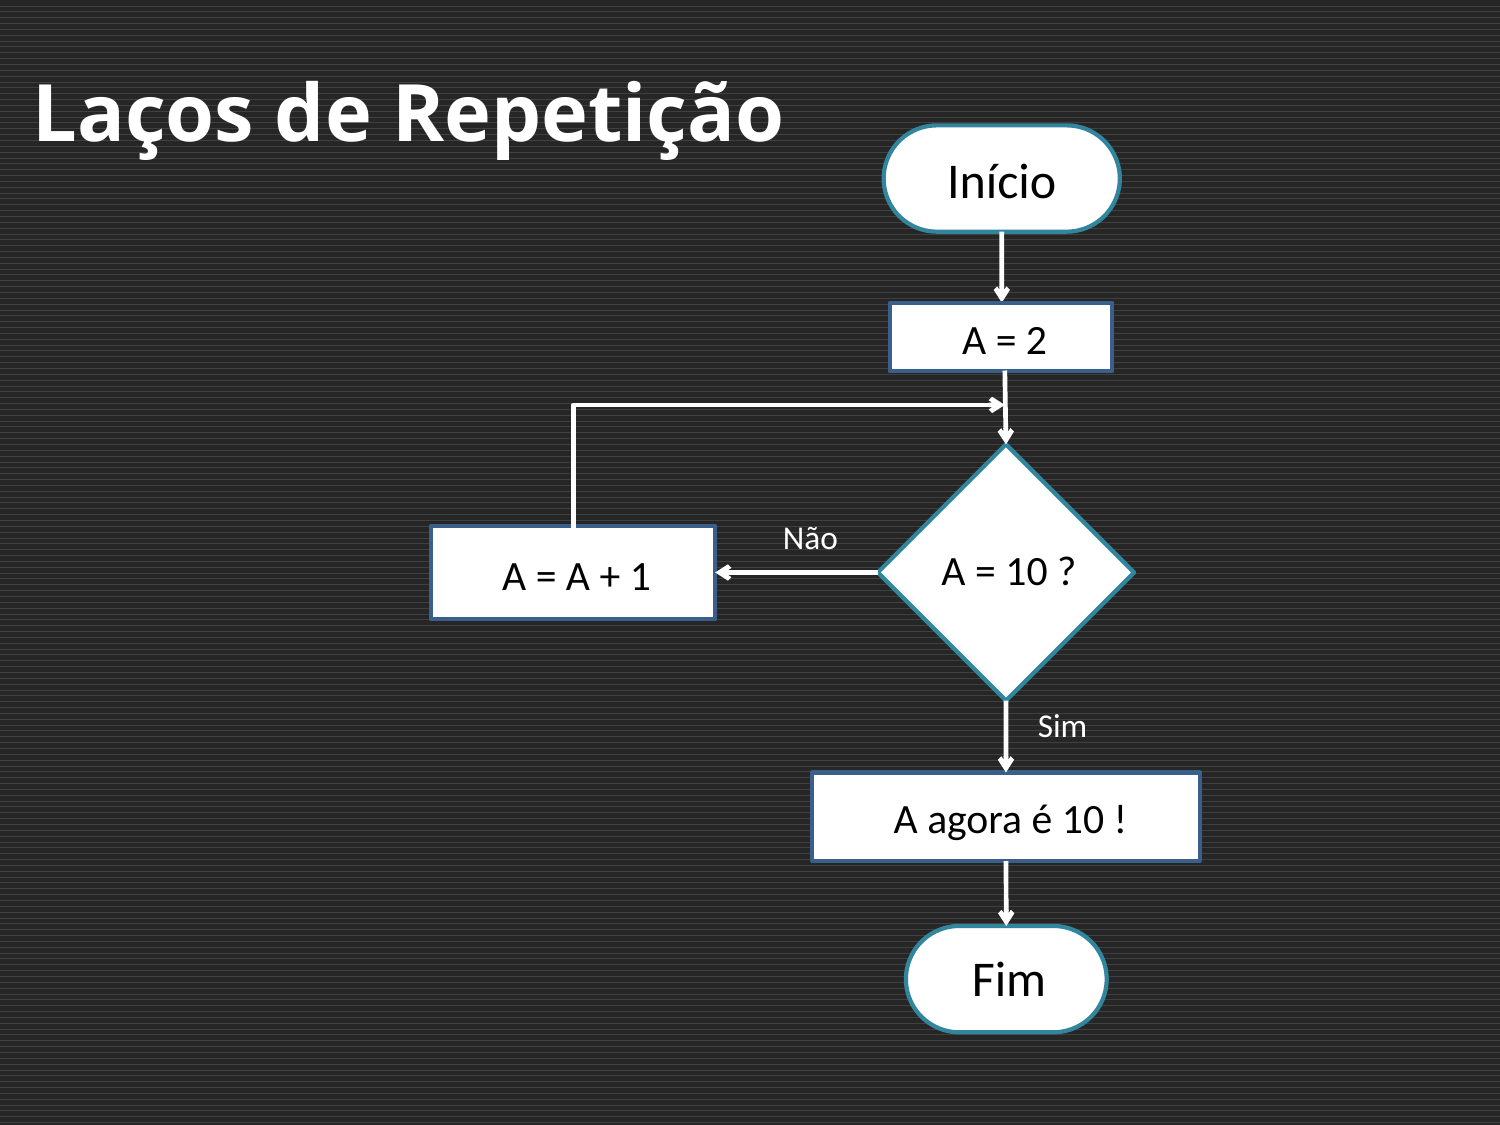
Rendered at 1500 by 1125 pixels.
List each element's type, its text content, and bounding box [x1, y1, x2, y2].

text_box A = 2 [947, 305, 1063, 371]
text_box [723, 254, 855, 687]
text_box A = A + 1 [487, 540, 667, 606]
text_box A agora é 10 ! [878, 784, 1143, 850]
title Laços de Repetição [17, 54, 1471, 149]
text_box Início [932, 140, 1072, 216]
text_box A = 10 ? [926, 536, 1092, 602]
text_box [903, 923, 1109, 1035]
text_box [429, 524, 717, 621]
text_box [881, 123, 1122, 234]
text_box Sim [1023, 696, 1103, 752]
text_box [810, 770, 1202, 863]
text_box [877, 446, 1137, 701]
text_box Fim [957, 939, 1062, 1014]
text_box [1005, 301, 1114, 373]
text_box [888, 301, 1002, 373]
